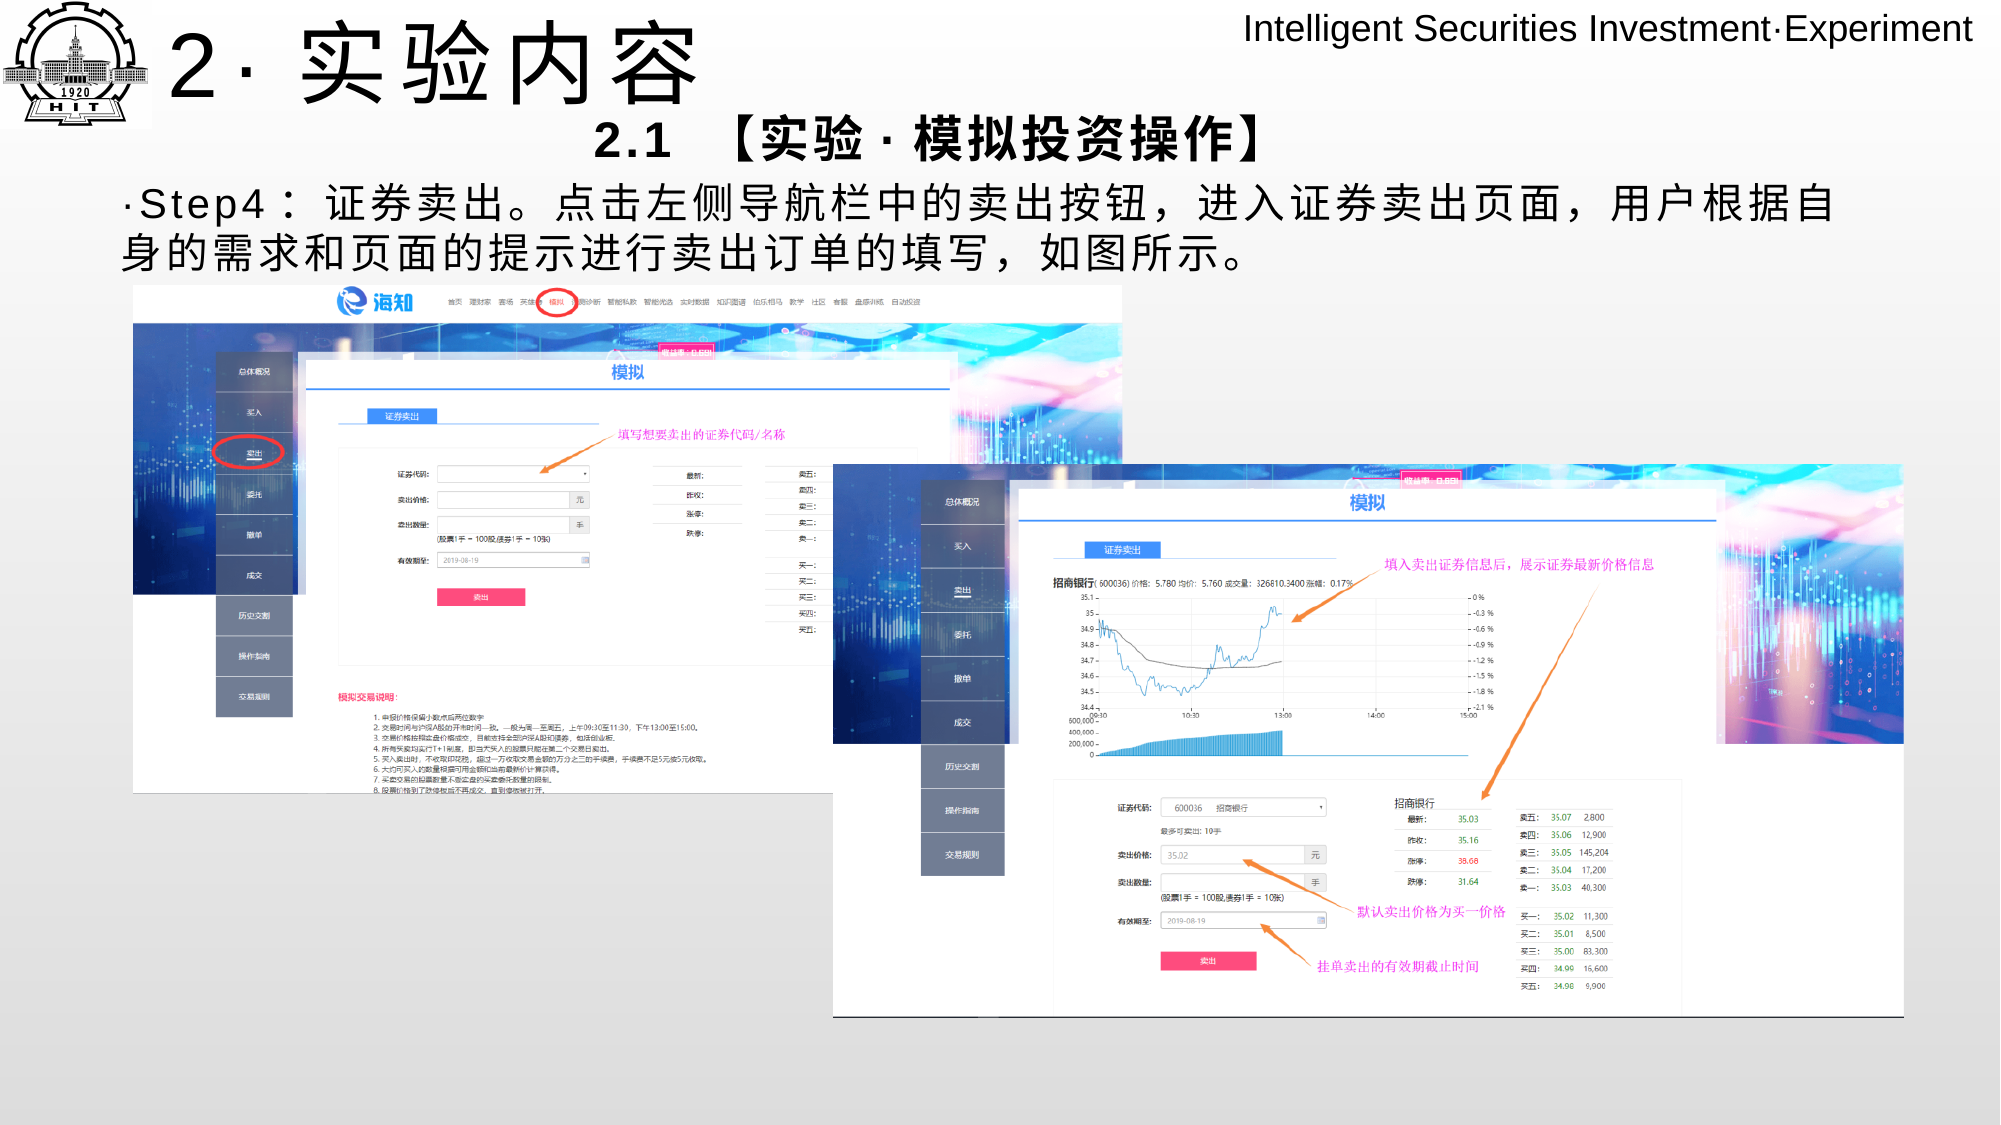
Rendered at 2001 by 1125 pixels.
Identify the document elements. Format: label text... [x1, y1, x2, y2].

title 2·实验内容 [151, 0, 1464, 147]
picture [133, 285, 1905, 1018]
text_box Intelligent Securities Investment·Experiment [1464, 0, 1999, 57]
text_box ·Step4：证券卖出。点击左侧导航栏中的卖出按钮，进入证券卖出页面，用户根据自身的需求和页面的提示进行卖出订单的填写，如图所示。 [106, 169, 1877, 285]
subtitle 2.1 【实验·模拟投资操作】 [267, 101, 1611, 191]
picture [0, 0, 151, 129]
